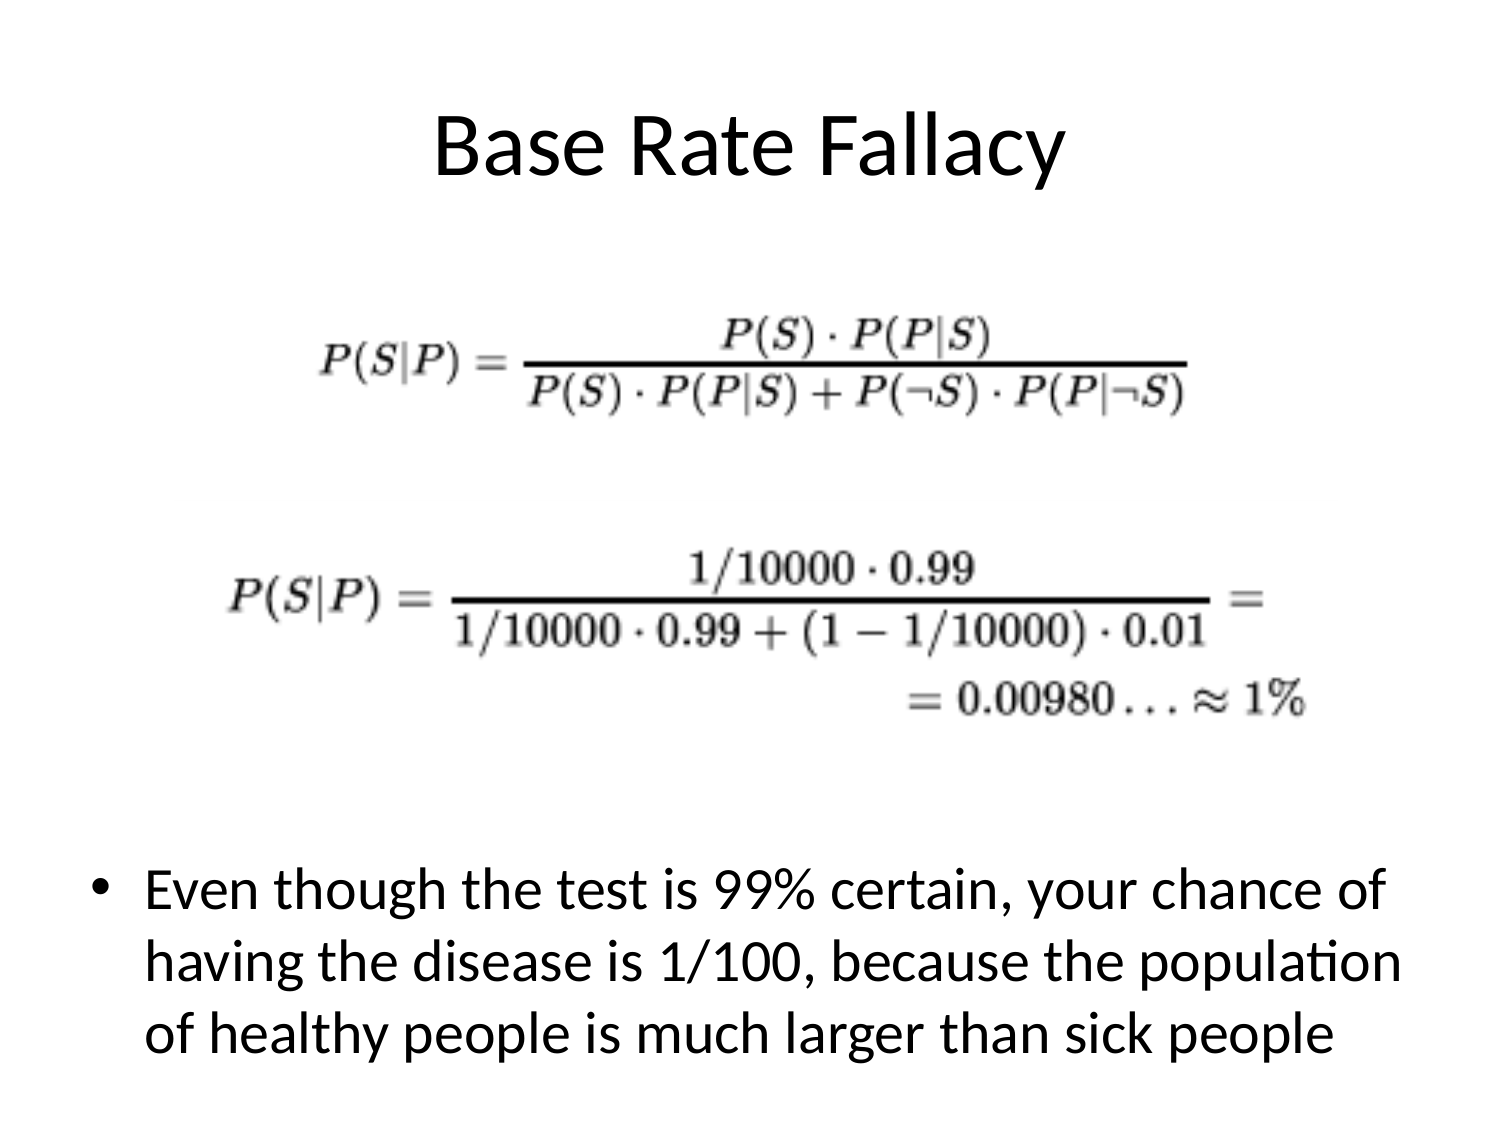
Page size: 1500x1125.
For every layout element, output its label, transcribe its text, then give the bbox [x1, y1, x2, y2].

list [187, 274, 1226, 443]
list Even though the test is 99% certain, your chance of having the disease is 1/100, because the population of healthy people is much larger than sick people [75, 337, 1425, 1080]
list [174, 499, 1338, 763]
title Base Rate Fallacy [75, 45, 1425, 233]
